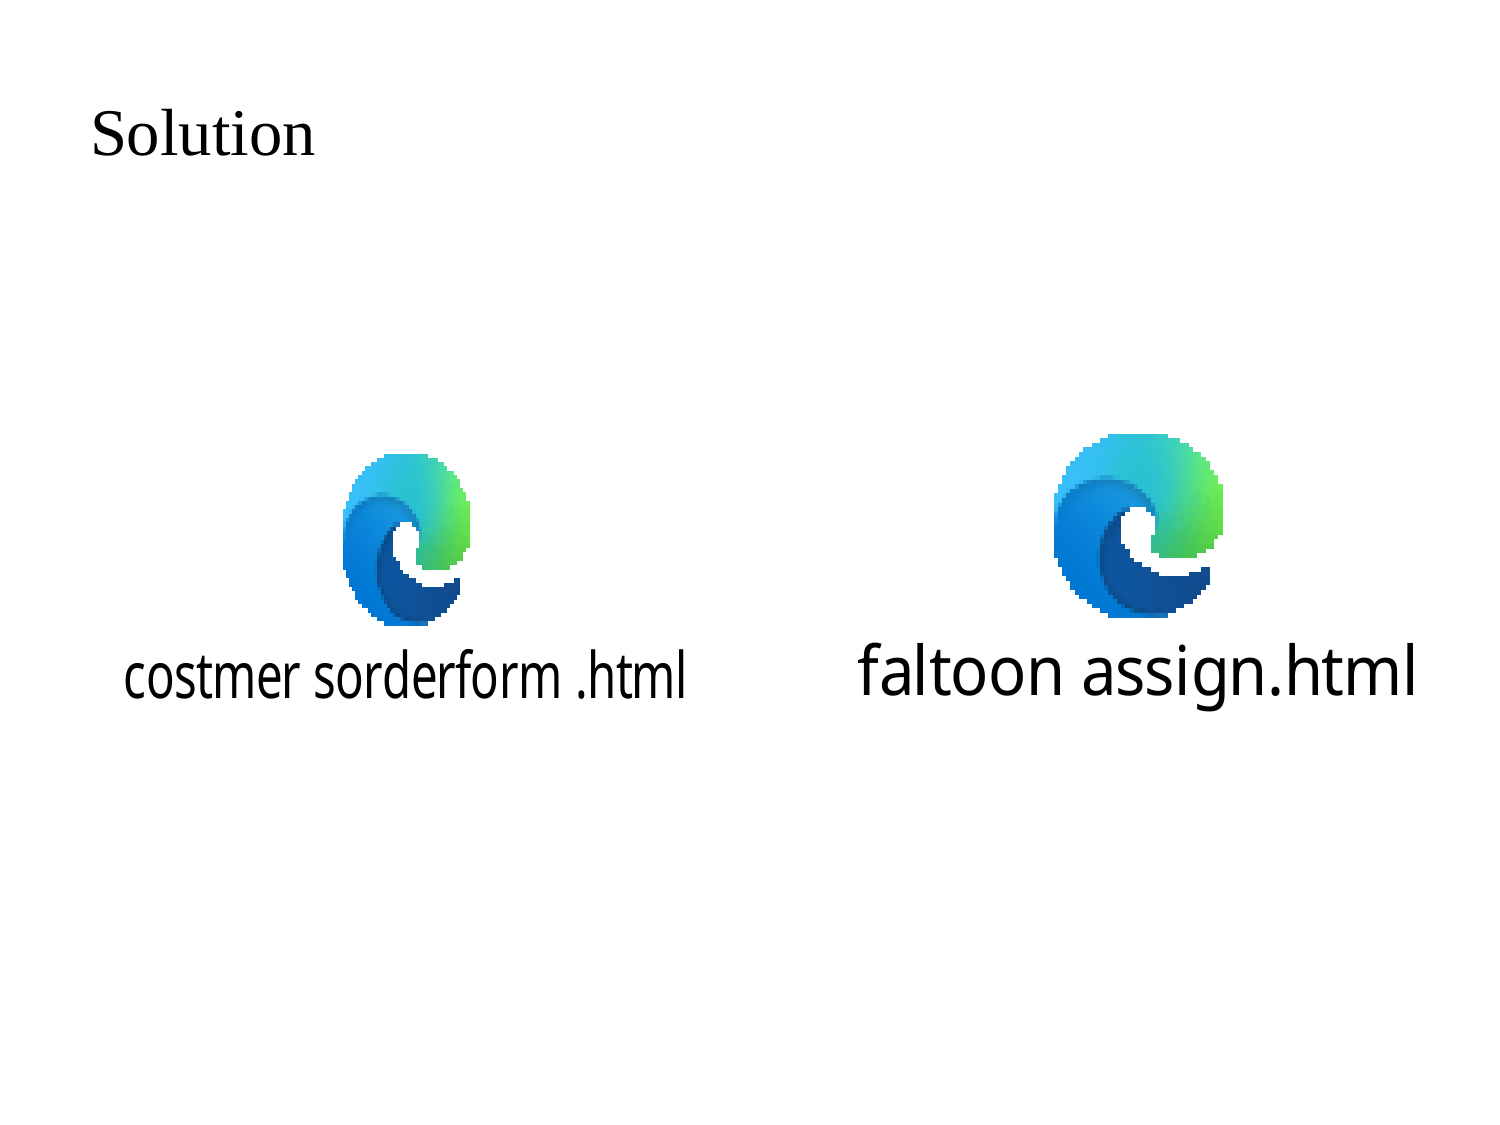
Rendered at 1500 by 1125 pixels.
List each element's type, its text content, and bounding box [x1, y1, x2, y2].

title Solution [75, 45, 1425, 214]
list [804, 434, 1468, 741]
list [74, 454, 738, 742]
